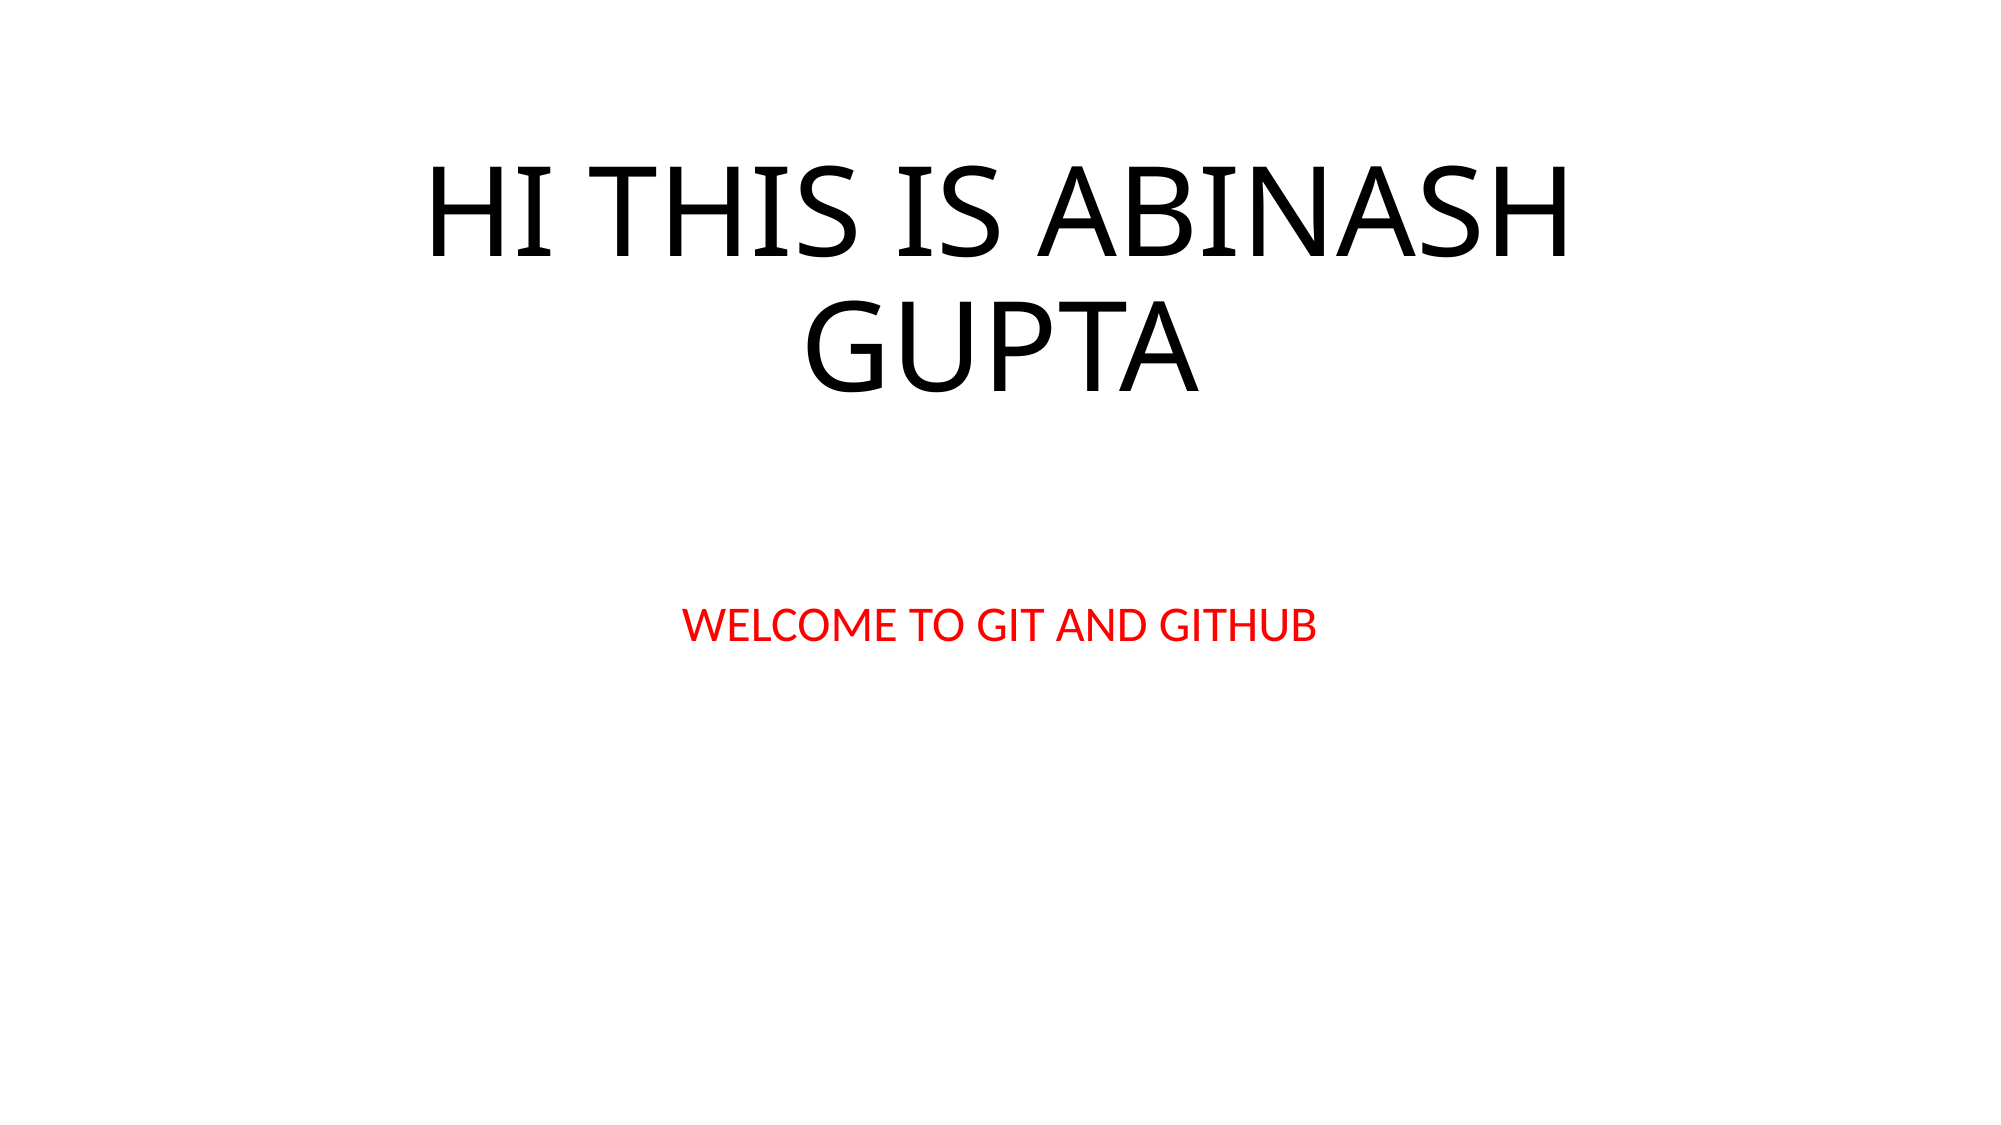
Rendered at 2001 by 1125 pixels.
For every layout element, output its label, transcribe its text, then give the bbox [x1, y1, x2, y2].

title HI THIS IS ABINASH GUPTA [249, 184, 1750, 576]
subtitle WELCOME TO GIT AND GITHUB [249, 590, 1750, 863]
